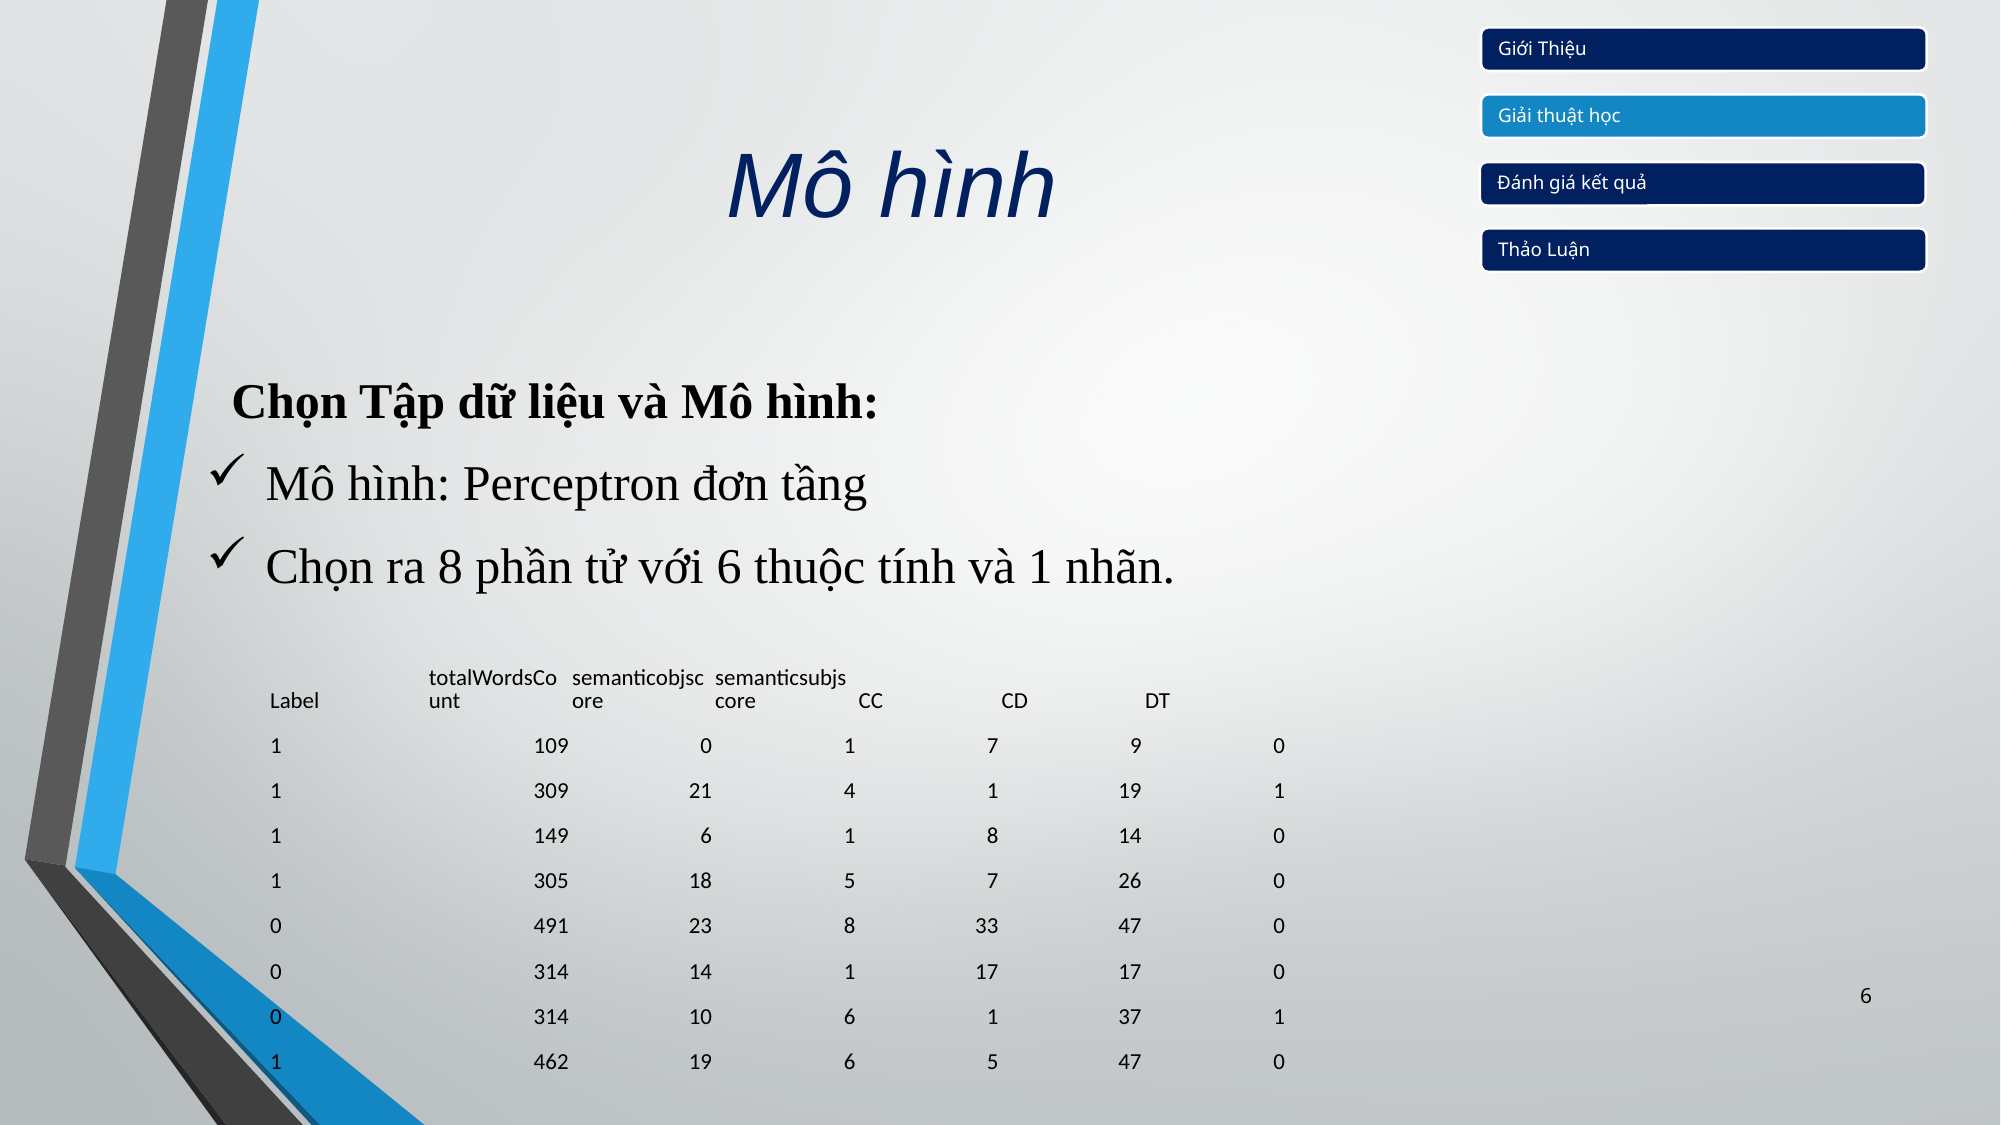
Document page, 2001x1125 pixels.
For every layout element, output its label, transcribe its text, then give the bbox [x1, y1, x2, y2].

table_cell 17 [857, 940, 1000, 985]
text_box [1456, 24, 1948, 291]
table_cell 6 [571, 805, 714, 850]
table_cell 37 [1000, 985, 1143, 1030]
table_cell 314 [427, 985, 571, 1030]
table_cell 1 [268, 714, 427, 760]
text_box [0, 0, 2000, 75]
table_cell 1 [1143, 760, 1287, 805]
table_cell 19 [571, 1030, 714, 1075]
table_cell 1 [268, 850, 427, 895]
table_cell 305 [427, 850, 571, 895]
table_cell 0 [268, 895, 427, 940]
table_cell 462 [427, 1030, 571, 1075]
table_cell 47 [1000, 1030, 1143, 1075]
slide_number 6 [1796, 968, 1887, 1025]
table_cell 0 [1143, 850, 1287, 895]
table_cell 6 [714, 1030, 857, 1075]
table_cell 18 [571, 850, 714, 895]
table_cell 0 [268, 985, 427, 1030]
table_cell 109 [427, 714, 571, 760]
list Chọn Tập dữ liệu và Mô hình: Mô hình: Perceptron đơn tầng Chọn ra 8 phần tử với 6 thuộc tính và 1 nhãn. [191, 360, 1868, 633]
table_cell 0 [1143, 805, 1287, 850]
table_cell 14 [571, 940, 714, 985]
table_cell 1 [714, 940, 857, 985]
table_cell 1 [268, 1030, 427, 1075]
table_header totalWordsCount [427, 633, 571, 714]
table_cell 6 [714, 985, 857, 1030]
table_cell 47 [1000, 895, 1143, 940]
table_cell 21 [571, 760, 714, 805]
table_cell 1 [268, 805, 427, 850]
table_cell 5 [714, 850, 857, 895]
table_cell 0 [1143, 714, 1287, 760]
table_cell 8 [857, 805, 1000, 850]
table_cell 309 [427, 760, 571, 805]
table_cell 4 [714, 760, 857, 805]
table_cell 0 [1143, 940, 1287, 985]
table_cell 19 [1000, 760, 1143, 805]
table_cell 0 [268, 940, 427, 985]
table_cell 14 [1000, 805, 1143, 850]
table_cell 0 [1143, 895, 1287, 940]
text_box Mô hình [70, 75, 1714, 325]
table_cell 314 [427, 940, 571, 985]
table_header DT [1143, 633, 1287, 714]
table_cell 10 [571, 985, 714, 1030]
table_header CC [857, 633, 1000, 714]
table_cell 9 [1000, 714, 1143, 760]
table_cell 1 [714, 714, 857, 760]
table_cell 17 [1000, 940, 1143, 985]
table_header semanticobjscore [571, 633, 714, 714]
table_cell 491 [427, 895, 571, 940]
table_cell 1 [1143, 985, 1287, 1030]
table_cell 5 [857, 1030, 1000, 1075]
table_cell 1 [857, 985, 1000, 1030]
table_header semanticsubjscore [714, 633, 857, 714]
table_cell 149 [427, 805, 571, 850]
table_cell 1 [268, 760, 427, 805]
table_cell 23 [571, 895, 714, 940]
table_cell 7 [857, 714, 1000, 760]
table_cell 0 [571, 714, 714, 760]
table_cell 26 [1000, 850, 1143, 895]
table_cell 1 [714, 805, 857, 850]
table_header Label [268, 633, 427, 714]
table_header CD [1000, 633, 1143, 714]
table_cell 1 [857, 760, 1000, 805]
table_cell 8 [714, 895, 857, 940]
table_cell 33 [857, 895, 1000, 940]
table_cell 7 [857, 850, 1000, 895]
table_cell 0 [1143, 1030, 1287, 1075]
